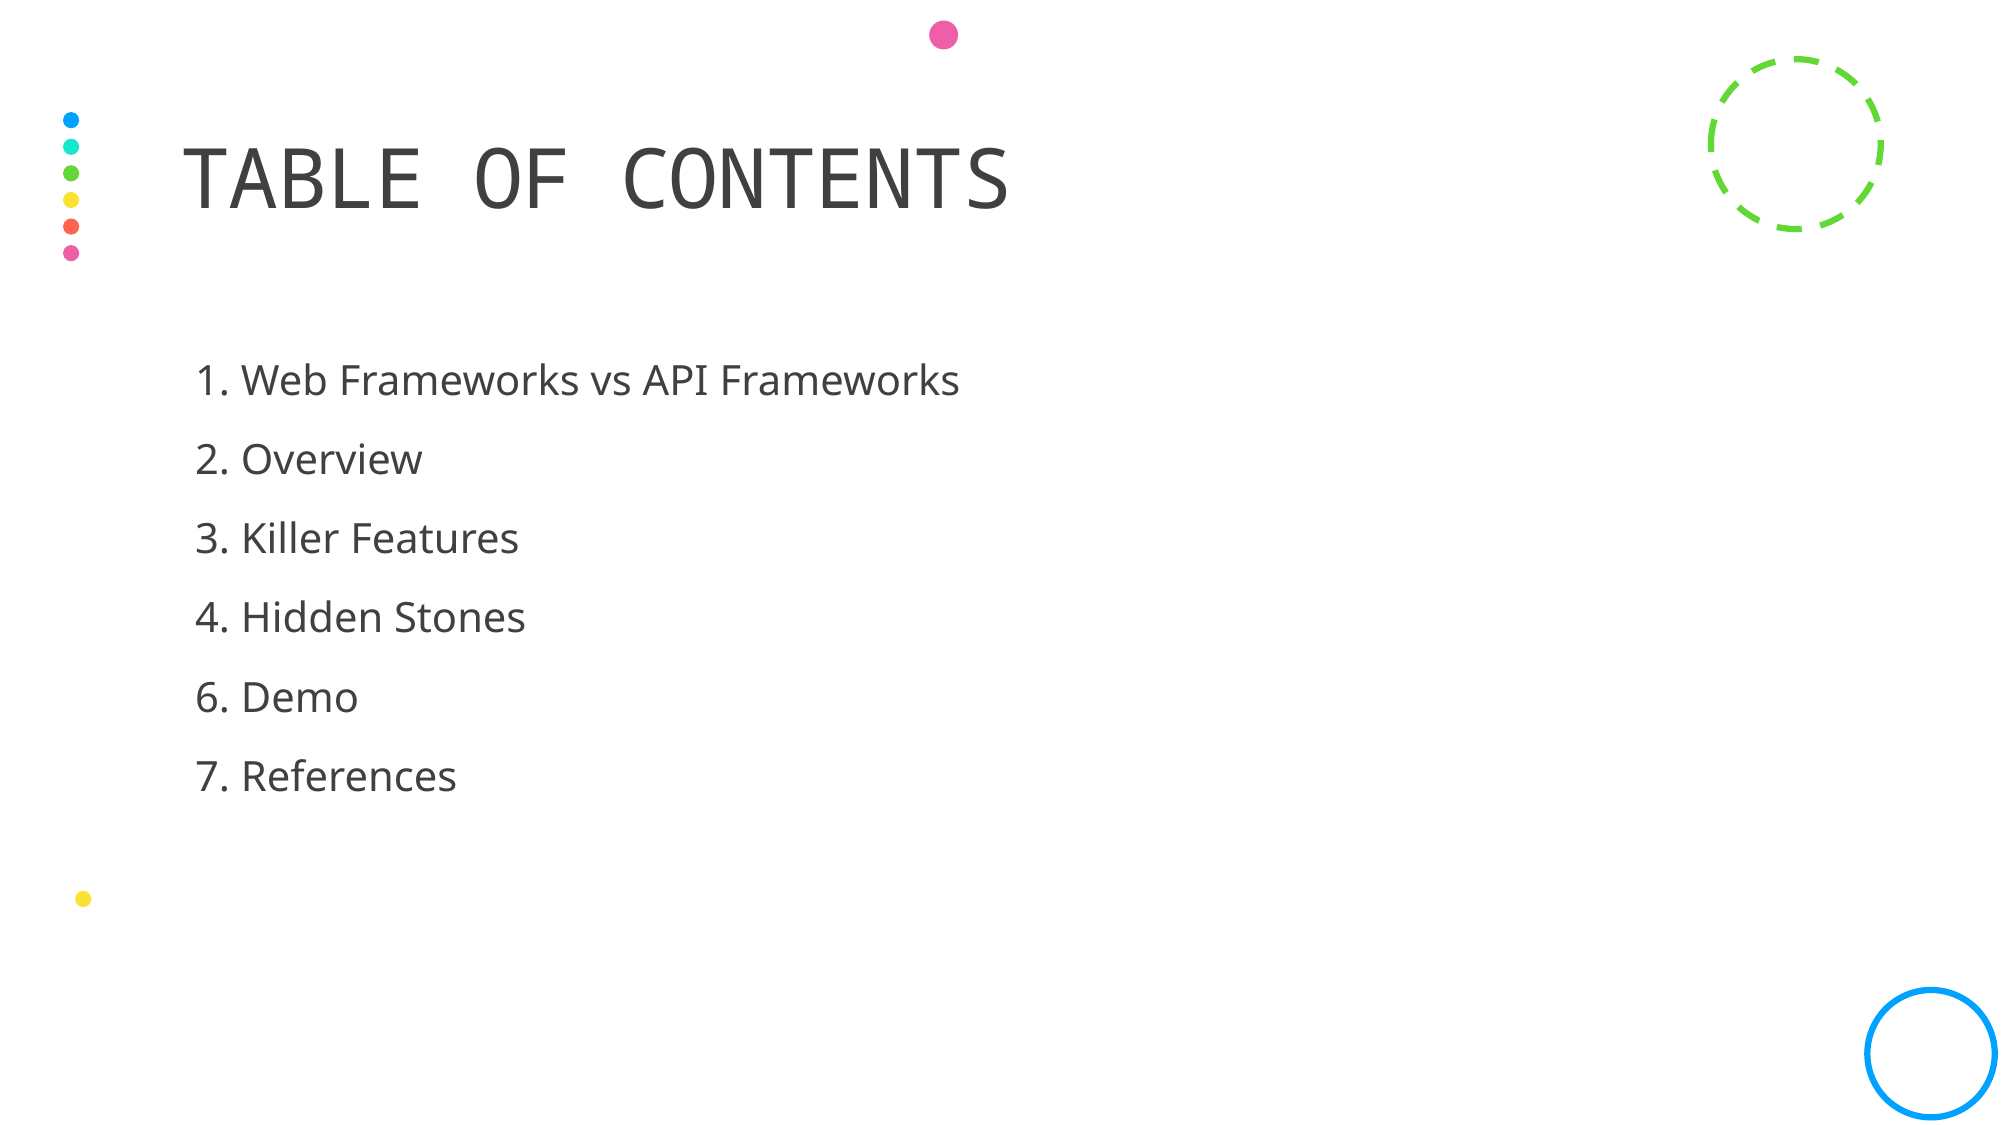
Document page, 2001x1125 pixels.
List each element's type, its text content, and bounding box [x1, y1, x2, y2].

list 1. Web Frameworks vs API Frameworks 2. Overview 3. Killer Features 4. Hidden Stones 6. Demo 7. References [180, 345, 1830, 963]
title Table Of Contents [180, 69, 1830, 294]
